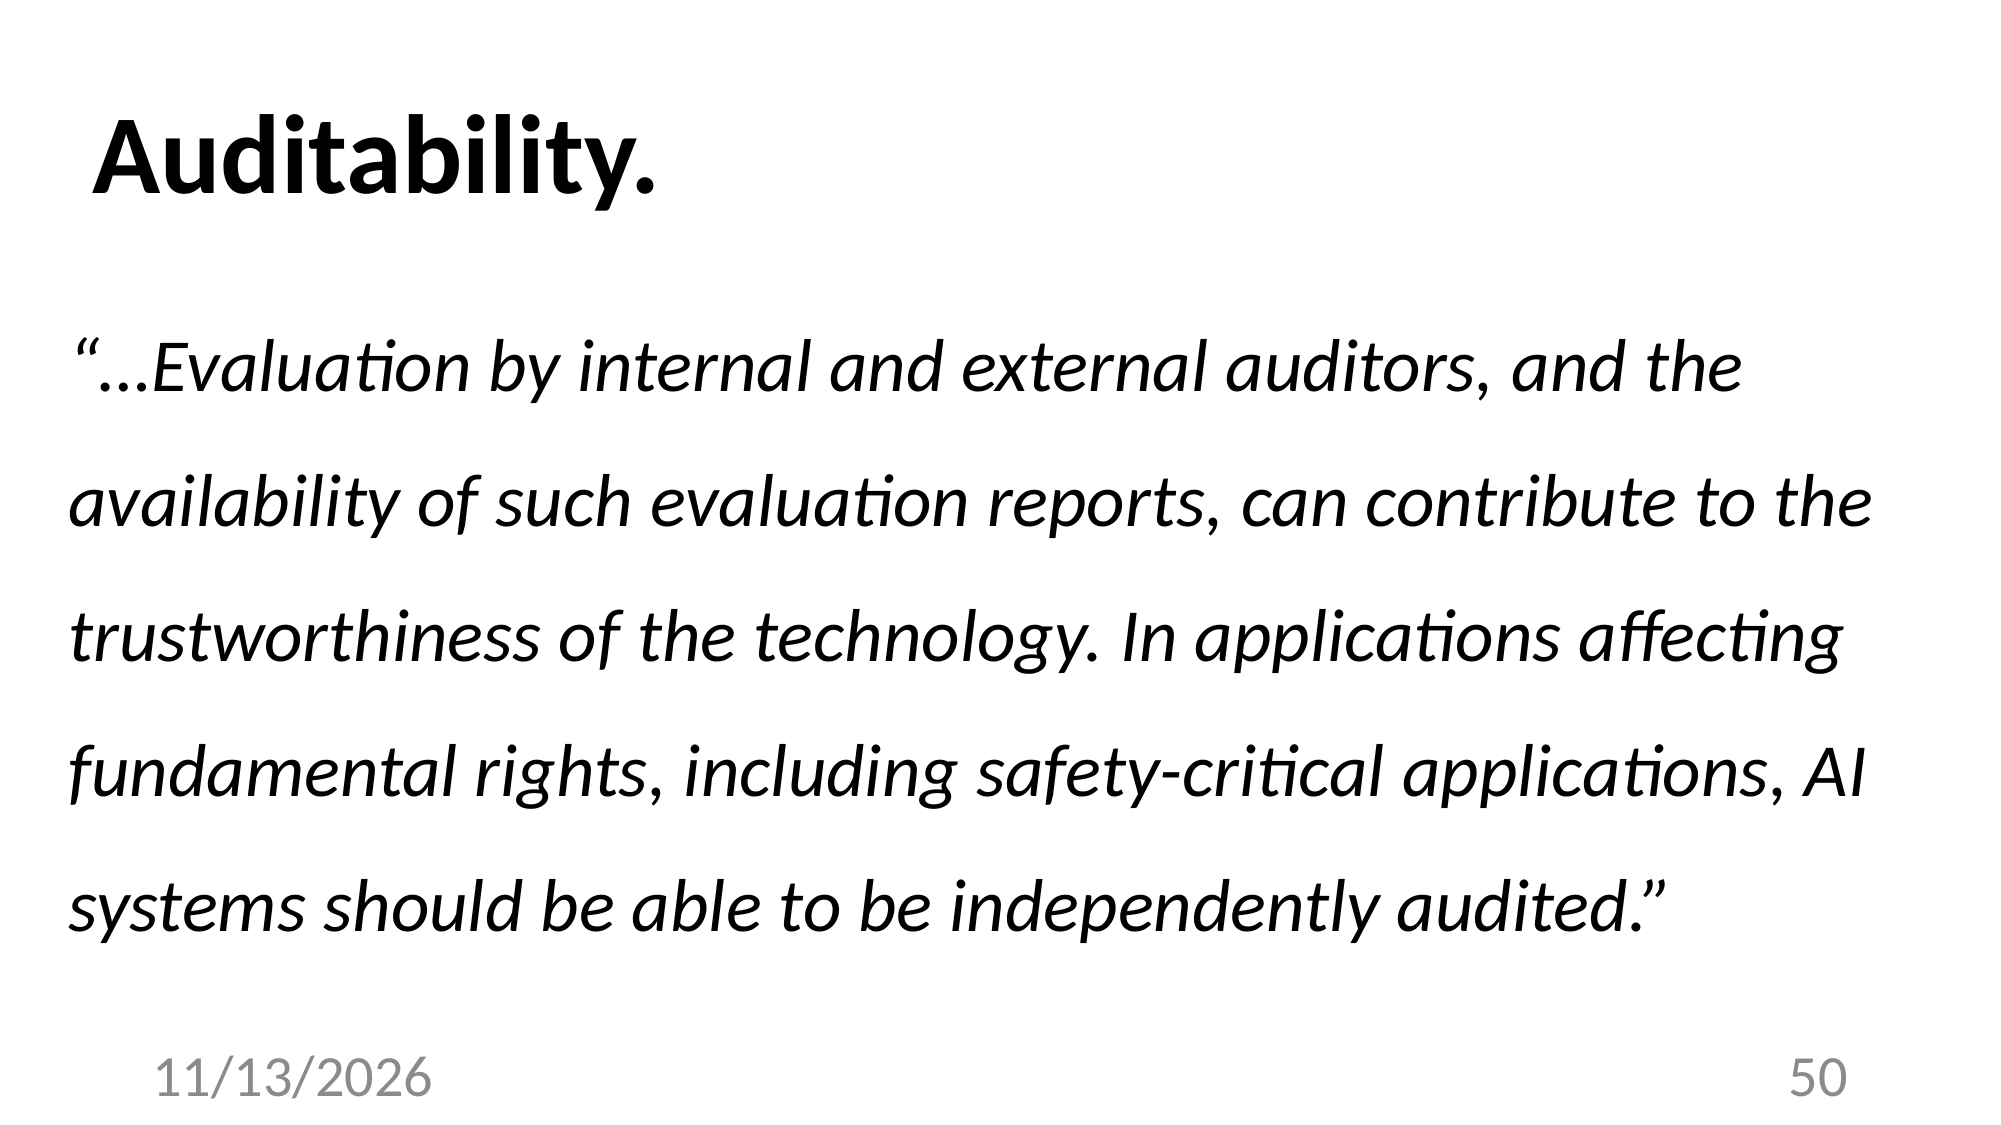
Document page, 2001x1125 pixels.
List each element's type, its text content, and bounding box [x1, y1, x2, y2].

list “…Evaluation by internal and external auditors, and the availability of such evaluation reports, can contribute to the trustworthiness of the technology. In applications affecting fundamental rights, including safety-critical applications, AI systems should be able to be independently audited.” [53, 263, 2000, 1043]
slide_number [137, 1042, 588, 1103]
text_box Auditability. [77, 73, 702, 269]
slide_number 50 [1412, 1042, 1863, 1103]
